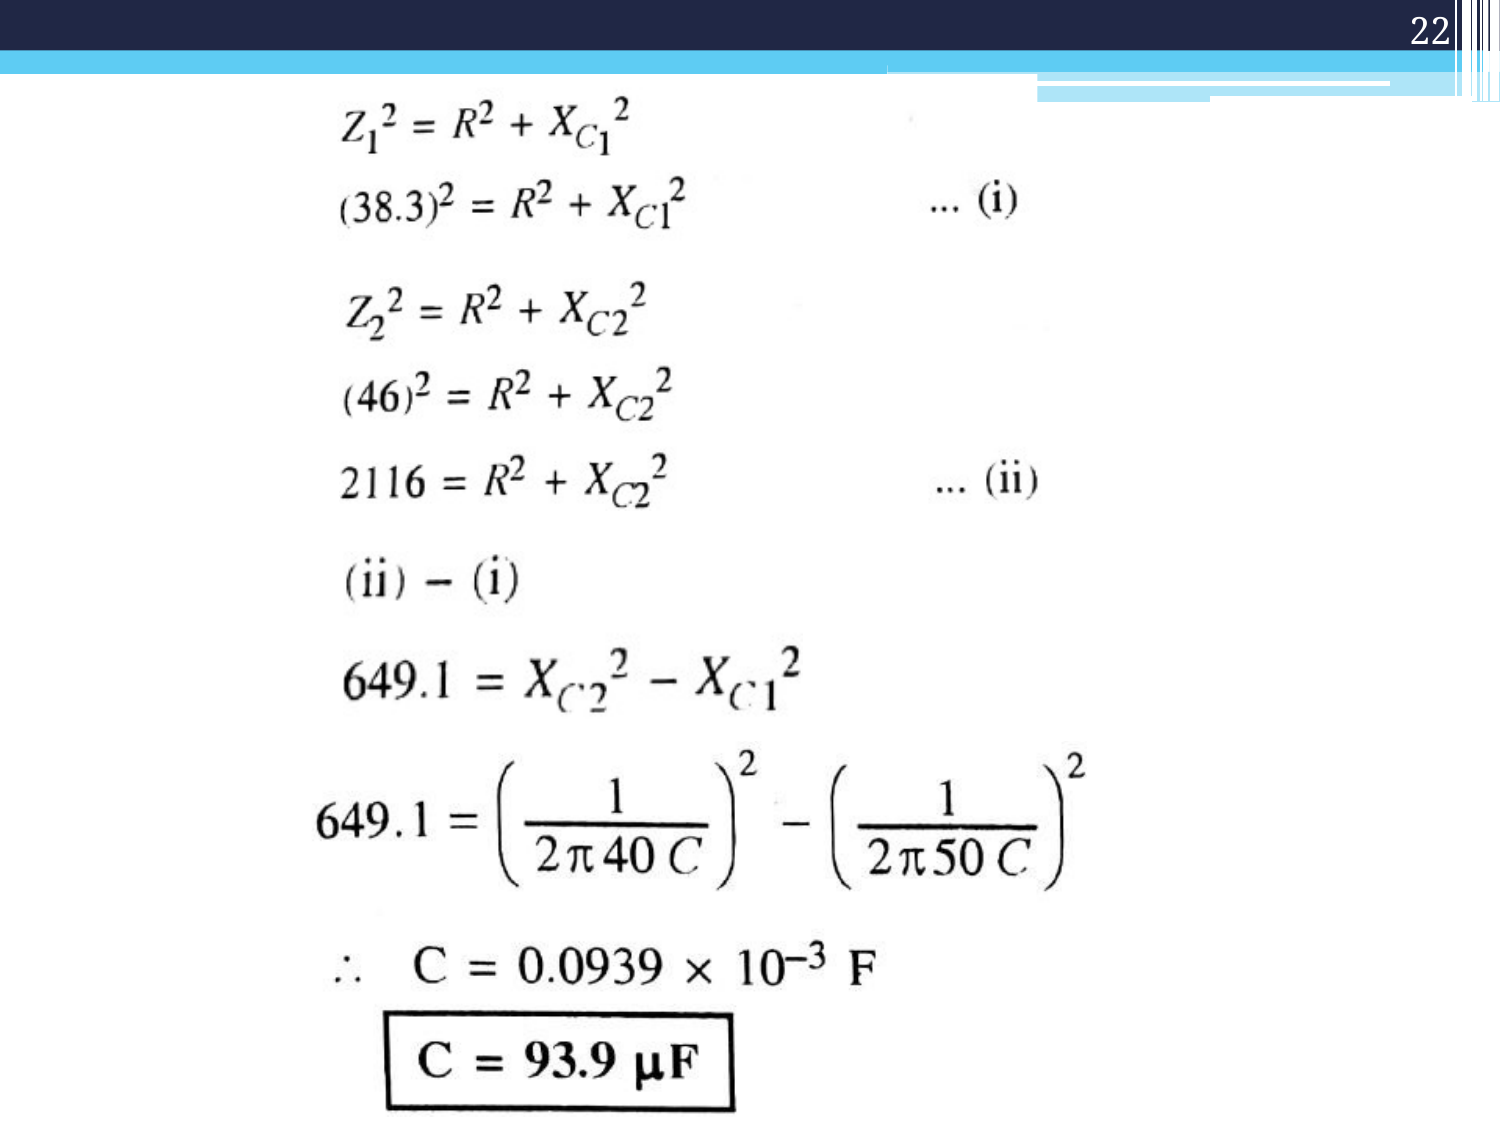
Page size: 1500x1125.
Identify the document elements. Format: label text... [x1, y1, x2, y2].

text_box 22 [1409, 4, 1454, 52]
text_box [311, 741, 1087, 1117]
text_box [343, 551, 803, 719]
text_box [324, 74, 1038, 246]
text_box [339, 278, 1050, 511]
